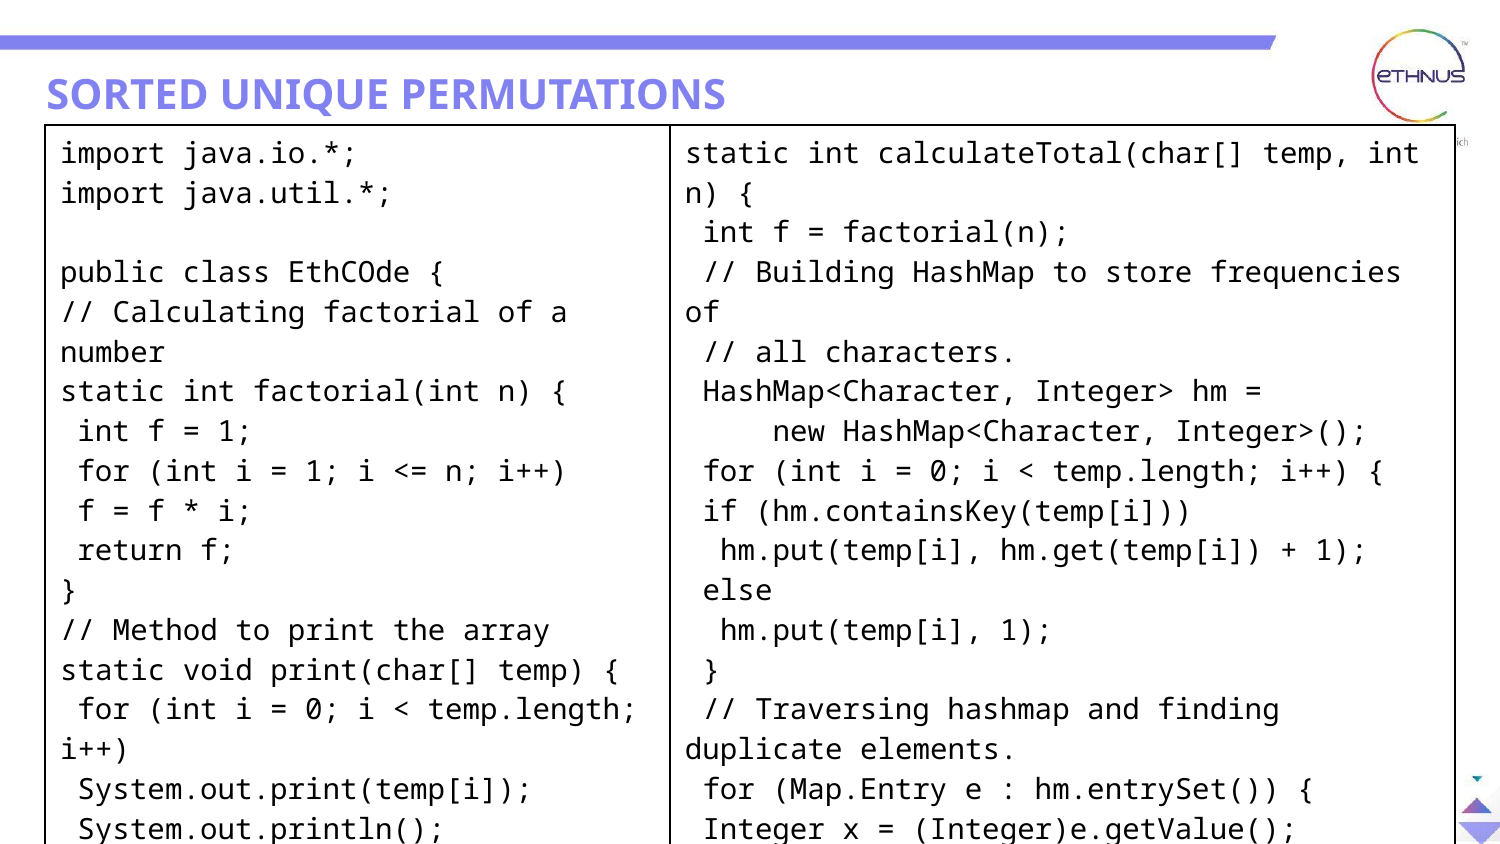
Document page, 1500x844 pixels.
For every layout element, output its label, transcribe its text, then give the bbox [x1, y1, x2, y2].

text_box SORTED UNIQUE PERMUTATIONS [31, 52, 763, 133]
picture [0, 1, 1500, 844]
table_header static int calculateTotal(char[] temp, int n) { int f = factorial(n); // Building HashMap to store frequencies of // all characters. HashMap<Character, Integer> hm = new HashMap<Character, Integer>(); for (int i = 0; i < temp.length; i++) { if (hm.containsKey(temp[i])) hm.put(temp[i], hm.get(temp[i]) + 1); else hm.put(temp[i], 1); } // Traversing hashmap and finding duplicate elements. for (Map.Entry e : hm.entrySet()) { Integer x = (Integer)e.getValue(); [671, 126, 1454, 844]
table_header import java.io.*; import java.util.*; public class EthCOde { // Calculating factorial of a number static int factorial(int n) { int f = 1; for (int i = 1; i <= n; i++) f = f * i; return f; } // Method to print the array static void print(char[] temp) { for (int i = 0; i < temp.length; i++) System.out.print(temp[i]); System.out.println(); } // Method to find total number of permutations [46, 133, 669, 844]
